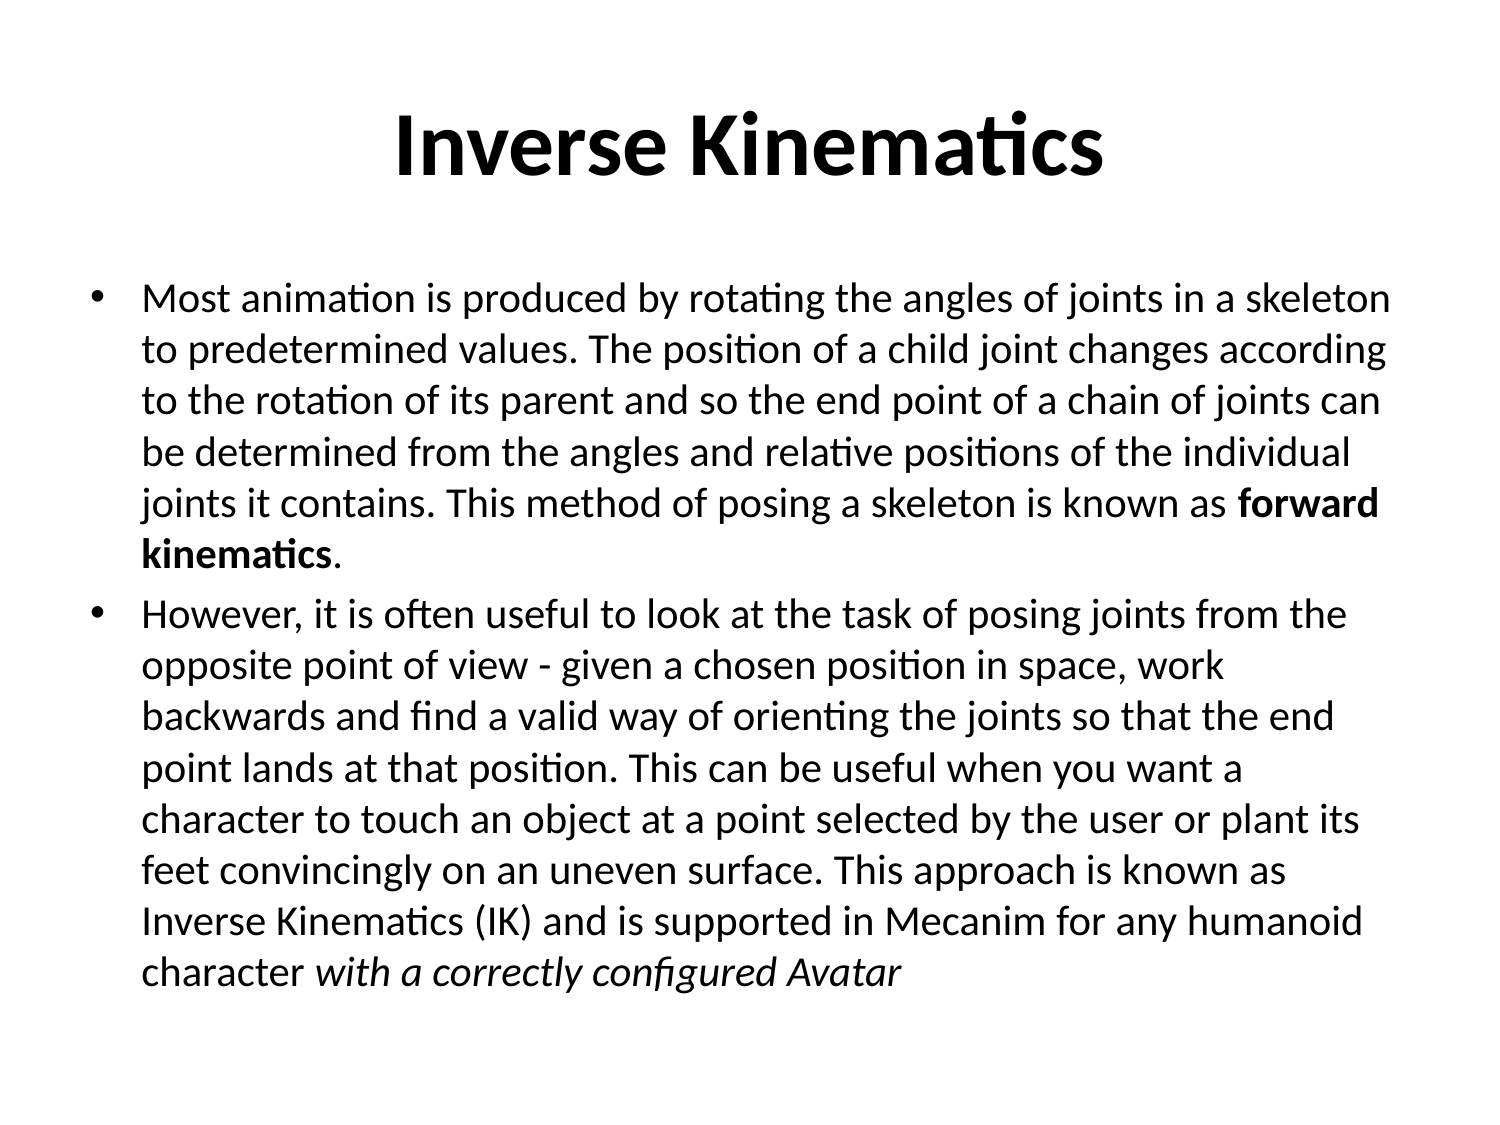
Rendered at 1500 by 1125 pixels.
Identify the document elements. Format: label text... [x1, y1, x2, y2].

list Most animation is produced by rotating the angles of joints in a skeleton to predetermined values. The position of a child joint changes according to the rotation of its parent and so the end point of a chain of joints can be determined from the angles and relative positions of the individual joints it contains. This method of posing a skeleton is known as forward kinematics. However, it is often useful to look at the task of posing joints from the opposite point of view - given a chosen position in space, work backwards and find a valid way of orienting the joints so that the end point lands at that position. This can be useful when you want a character to touch an object at a point selected by the user or plant its feet convincingly on an uneven surface. This approach is known as Inverse Kinematics (IK) and is supported in Mecanim for any humanoid character with a correctly configured Avatar [75, 262, 1425, 1005]
title Inverse Kinematics [75, 45, 1425, 233]
